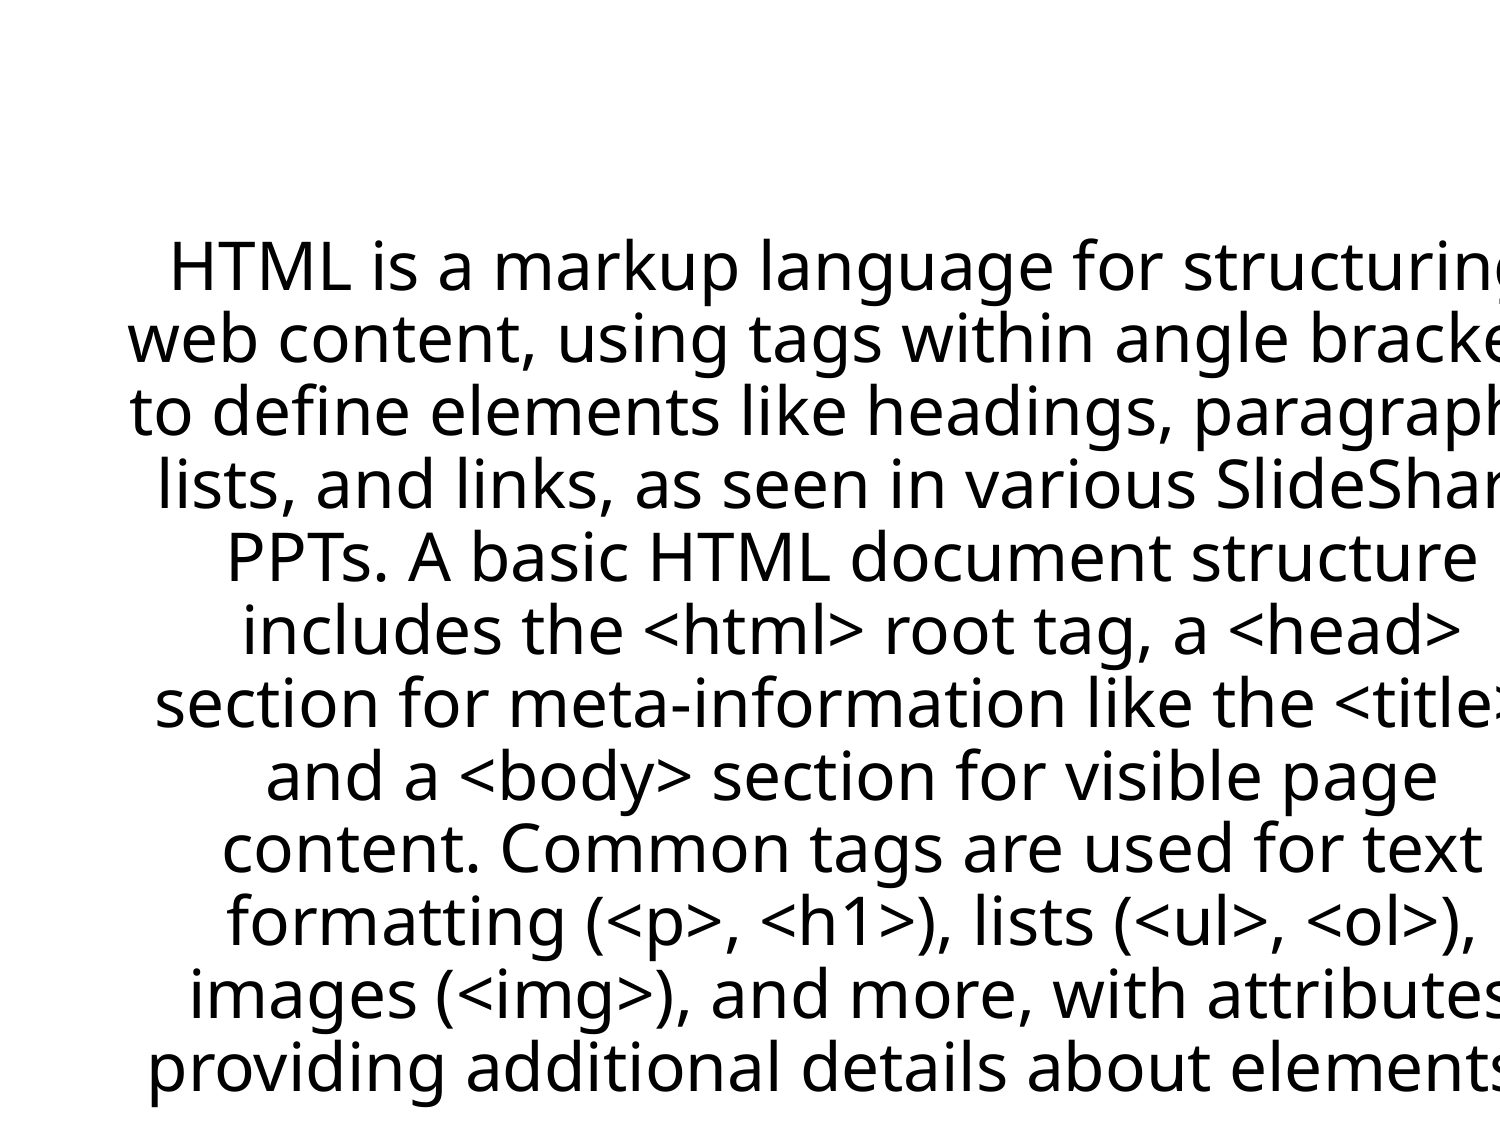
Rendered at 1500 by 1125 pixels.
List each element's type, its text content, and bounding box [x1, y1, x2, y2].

title HTML is a markup language for structuring web content, using tags within angle brackets to define elements like headings, paragraphs, lists, and links, as seen in various SlideShare PPTs. A basic HTML document structure includes the <html> root tag, a <head> section for meta-information like the <title>, and a <body> section for visible page content. Common tags are used for text formatting (<p>, <h1>), lists (<ul>, <ol>), images (<img>), and more, with attributes providing additional details about elements. [112, 184, 1500, 1114]
